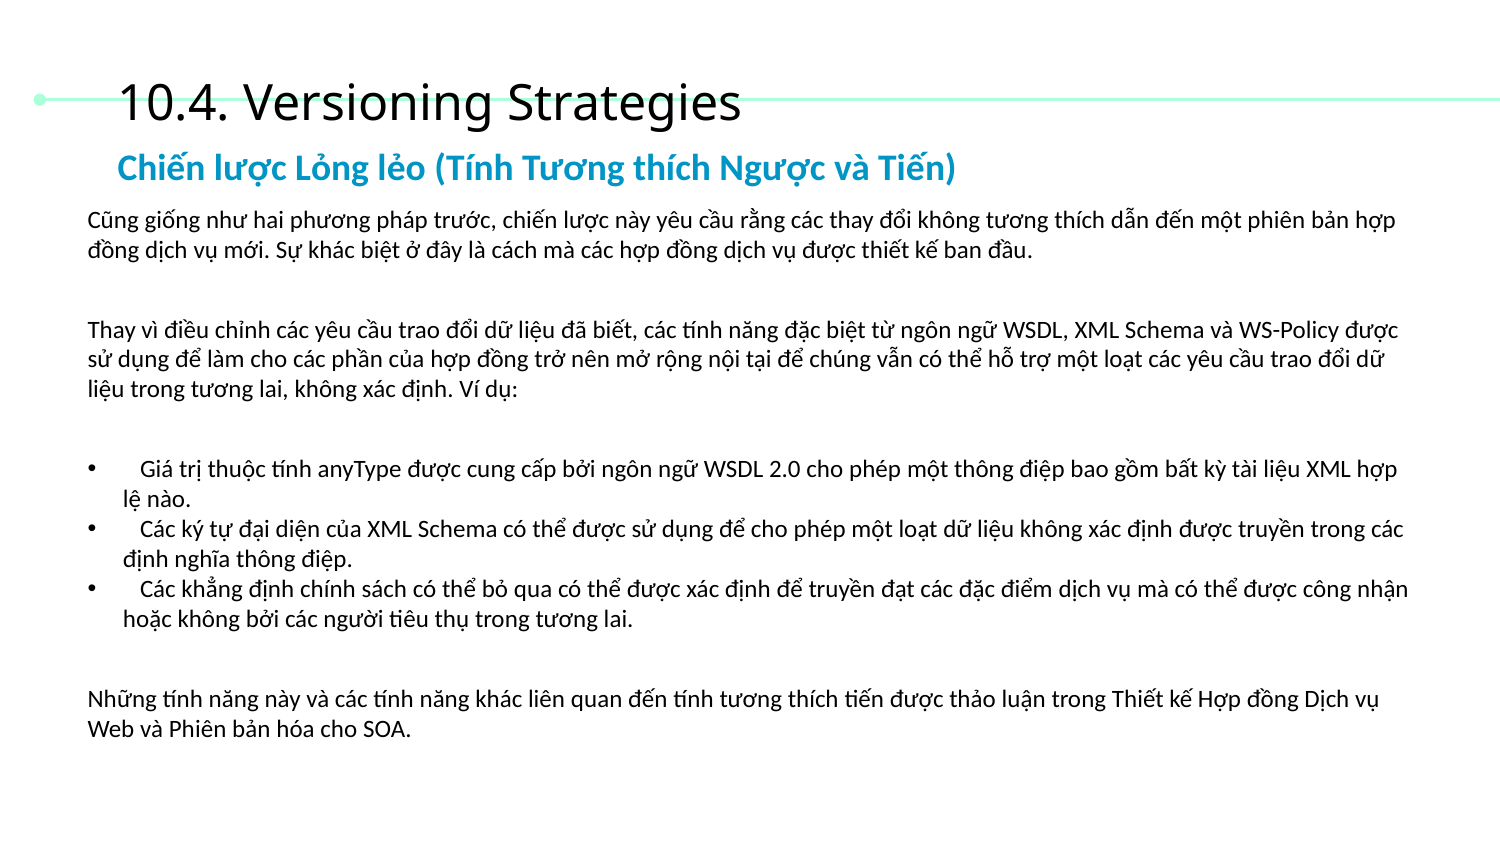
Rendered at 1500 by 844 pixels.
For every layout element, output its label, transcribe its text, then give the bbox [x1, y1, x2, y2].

text_box Chiến lược Lỏng lẻo (Tính Tương thích Ngược và Tiến) [102, 135, 1225, 195]
title 10.4. Versioning Strategies [102, 55, 1288, 144]
text_box Cũng giống như hai phương pháp trước, chiến lược này yêu cầu rằng các thay đổi không tương thích dẫn đến một phiên bản hợp đồng dịch vụ mới. Sự khác biệt ở đây là cách mà các hợp đồng dịch vụ được thiết kế ban đầu. Thay vì điều chỉnh các yêu cầu trao đổi dữ liệu đã biết, các tính năng đặc biệt từ ngôn ngữ WSDL, XML Schema và WS-Policy được sử dụng để làm cho các phần của hợp đồng trở nên mở rộng nội tại để chúng vẫn có thể hỗ trợ một loạt các yêu cầu trao đổi dữ liệu trong tương lai, không xác định. Ví dụ: Giá trị thuộc tính anyType được cung cấp bởi ngôn ngữ WSDL 2.0 cho phép một thông điệp bao gồm bất kỳ tài liệu XML hợp lệ nào. Các ký tự đại diện của XML Schema có thể được sử dụng để cho phép một loạt dữ liệu không xác định được truyền trong các định nghĩa thông điệp. Các khẳng định chính sách có thể bỏ qua có thể được xác định để truyền đạt các đặc điểm dịch vụ mà có thể được công nhận hoặc không bởi các người tiêu thụ trong tương lai. Những tính năng này và các tính năng khác liên quan đến tính tương thích tiến được thảo luận trong Thiết kế Hợp đồng Dịch vụ Web và Phiên bản hóa cho SOA. [72, 195, 1428, 835]
